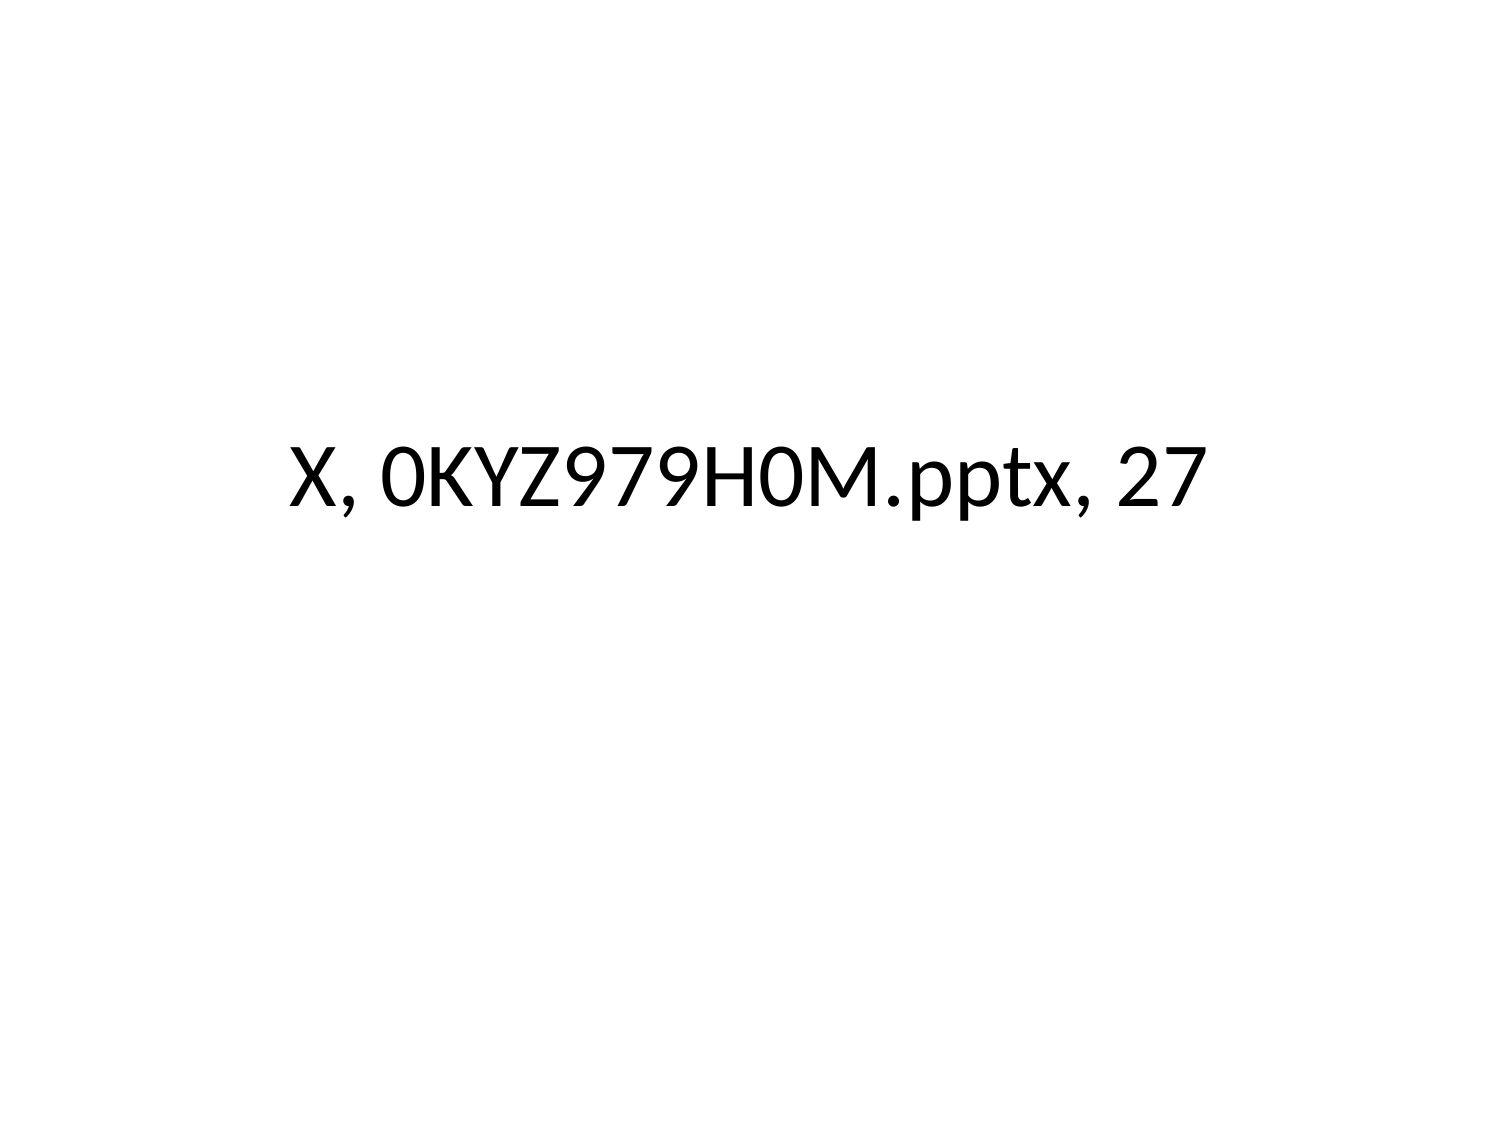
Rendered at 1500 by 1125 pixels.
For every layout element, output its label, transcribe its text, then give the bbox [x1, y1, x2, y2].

title X, 0KYZ979H0M.pptx, 27 [112, 349, 1388, 591]
